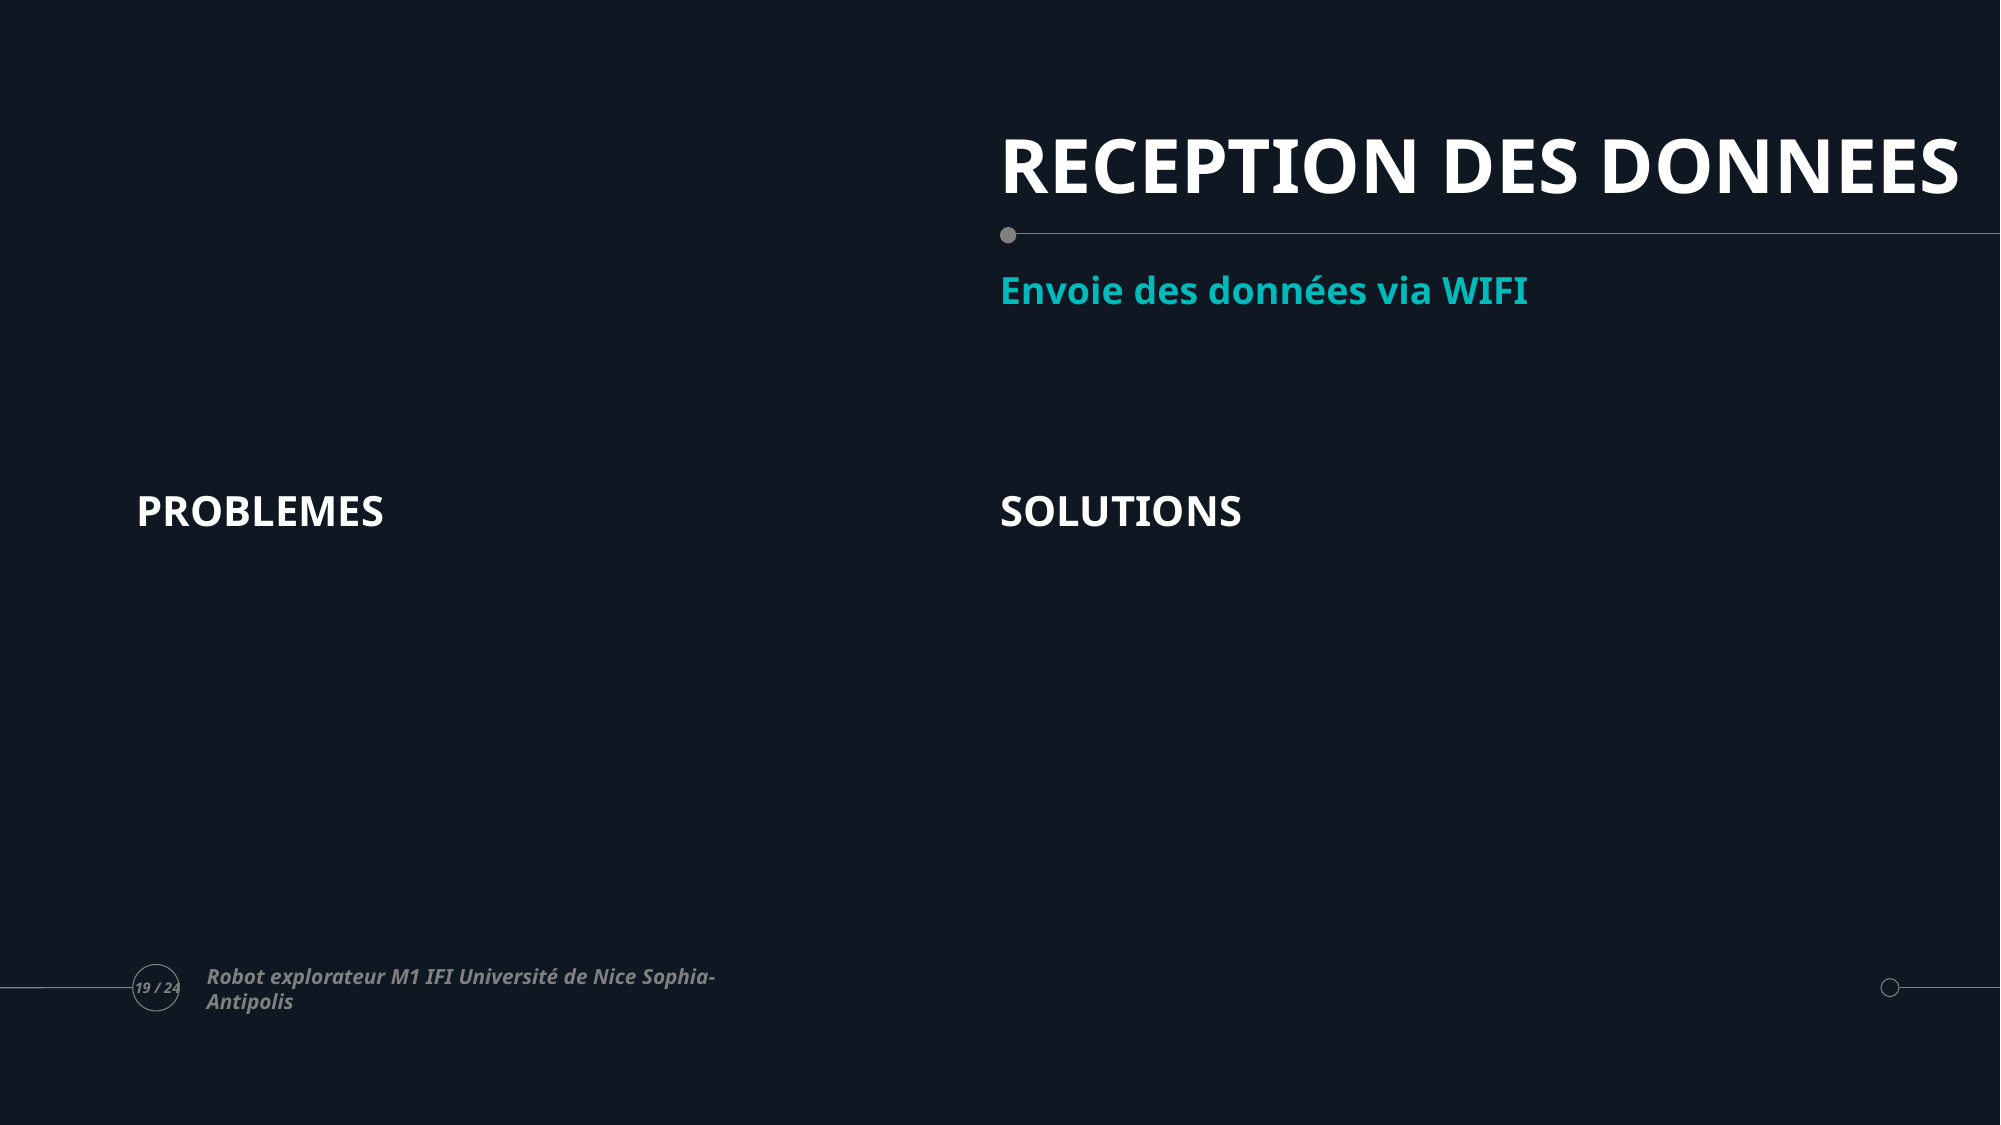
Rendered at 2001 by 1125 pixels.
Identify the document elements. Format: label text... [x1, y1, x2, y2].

title RECEPTION DES DONNEES [999, 53, 1973, 210]
slide_number 19 / 24 [118, 964, 191, 1014]
list Envoie des données via WIFI [999, 266, 1869, 428]
footer Robot explorateur M1 IFI Université de Nice Sophia-Antipolis [191, 964, 777, 1014]
list SOLUTIONS [1000, 476, 1479, 536]
list PROBLEMES [136, 476, 615, 536]
